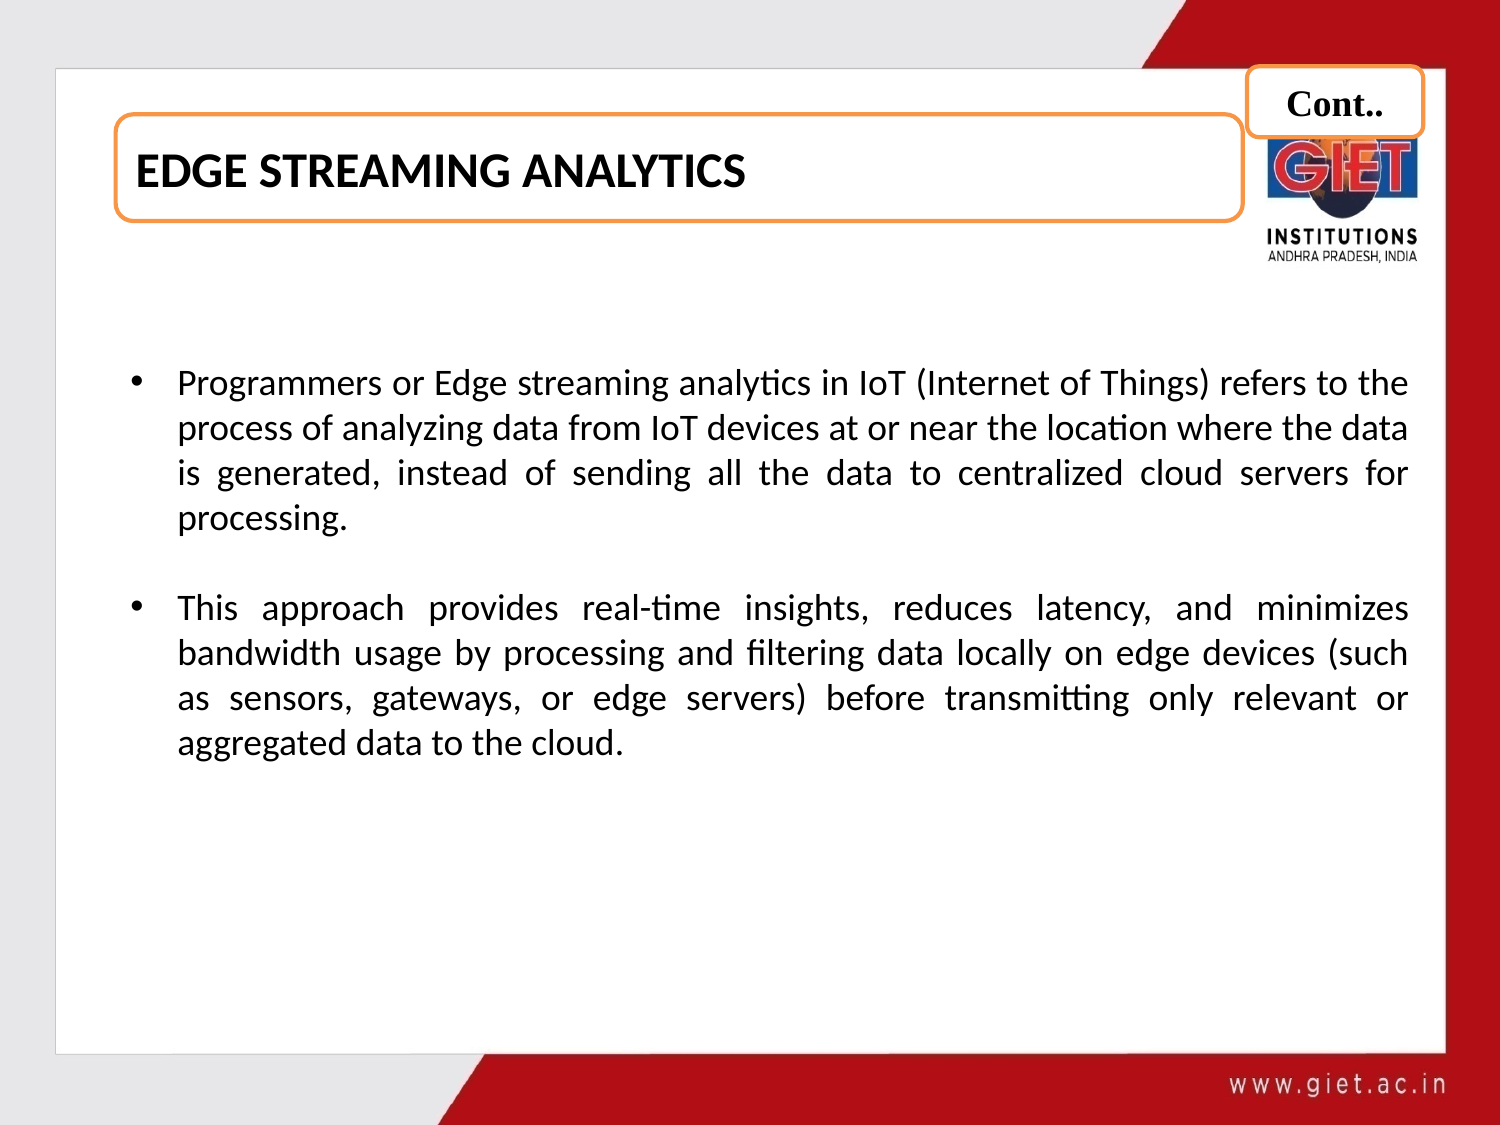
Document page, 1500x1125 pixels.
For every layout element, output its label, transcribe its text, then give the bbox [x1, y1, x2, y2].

text_box EDGE STREAMING ANALYTICS [113, 112, 1245, 224]
picture [0, 0, 1500, 1125]
text_box Programmers or Edge streaming analytics in IoT (Internet of Things) refers to the process of analyzing data from IoT devices at or near the location where the data is generated, instead of sending all the data to centralized cloud servers for processing. This approach provides real-time insights, reduces latency, and minimizes bandwidth usage by processing and filtering data locally on edge devices (such as sensors, gateways, or edge servers) before transmitting only relevant or aggregated data to the cloud. [115, 350, 1426, 996]
text_box Cont.. [1244, 64, 1426, 140]
